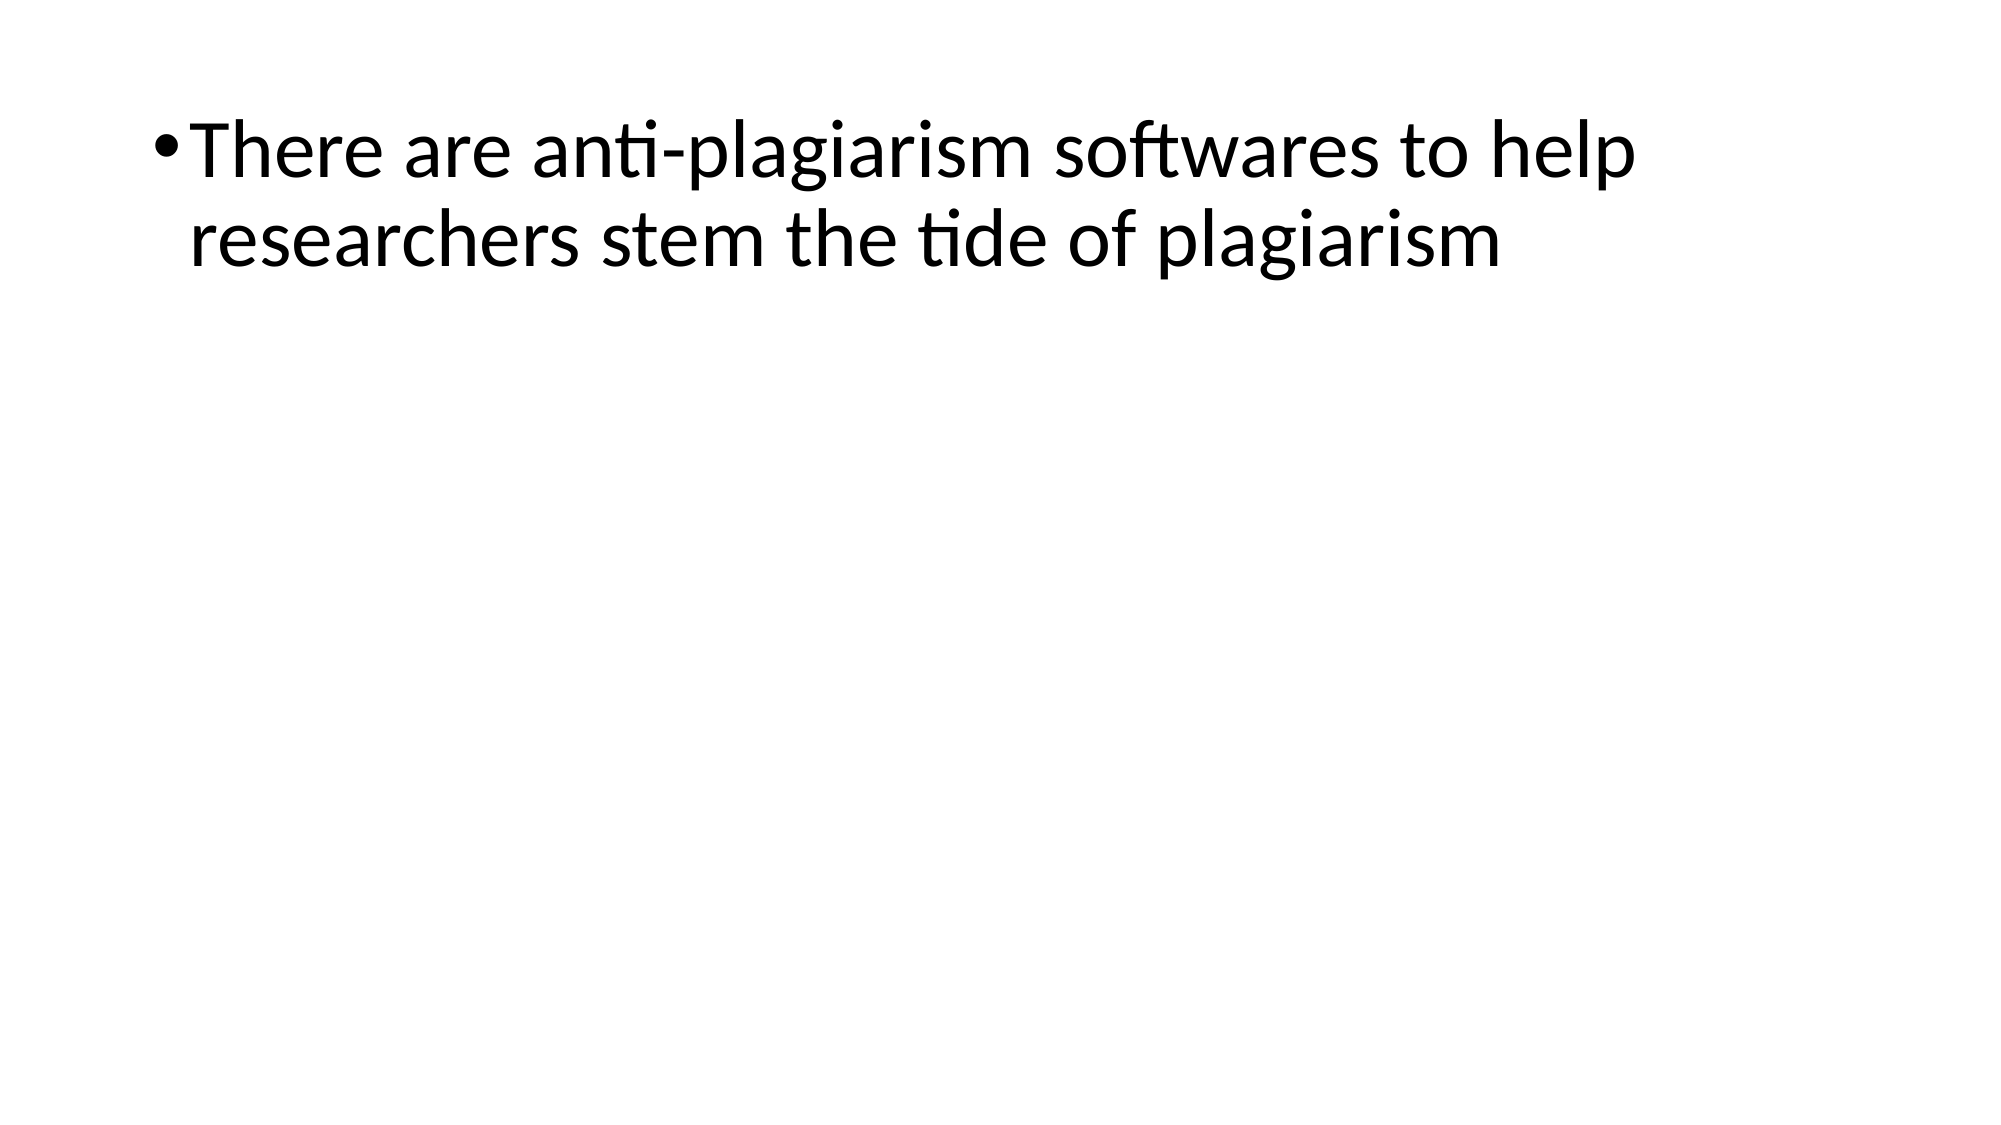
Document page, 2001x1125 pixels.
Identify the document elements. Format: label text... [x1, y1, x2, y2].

list There are anti-plagiarism softwares to help researchers stem the tide of plagiarism [137, 97, 1863, 1014]
